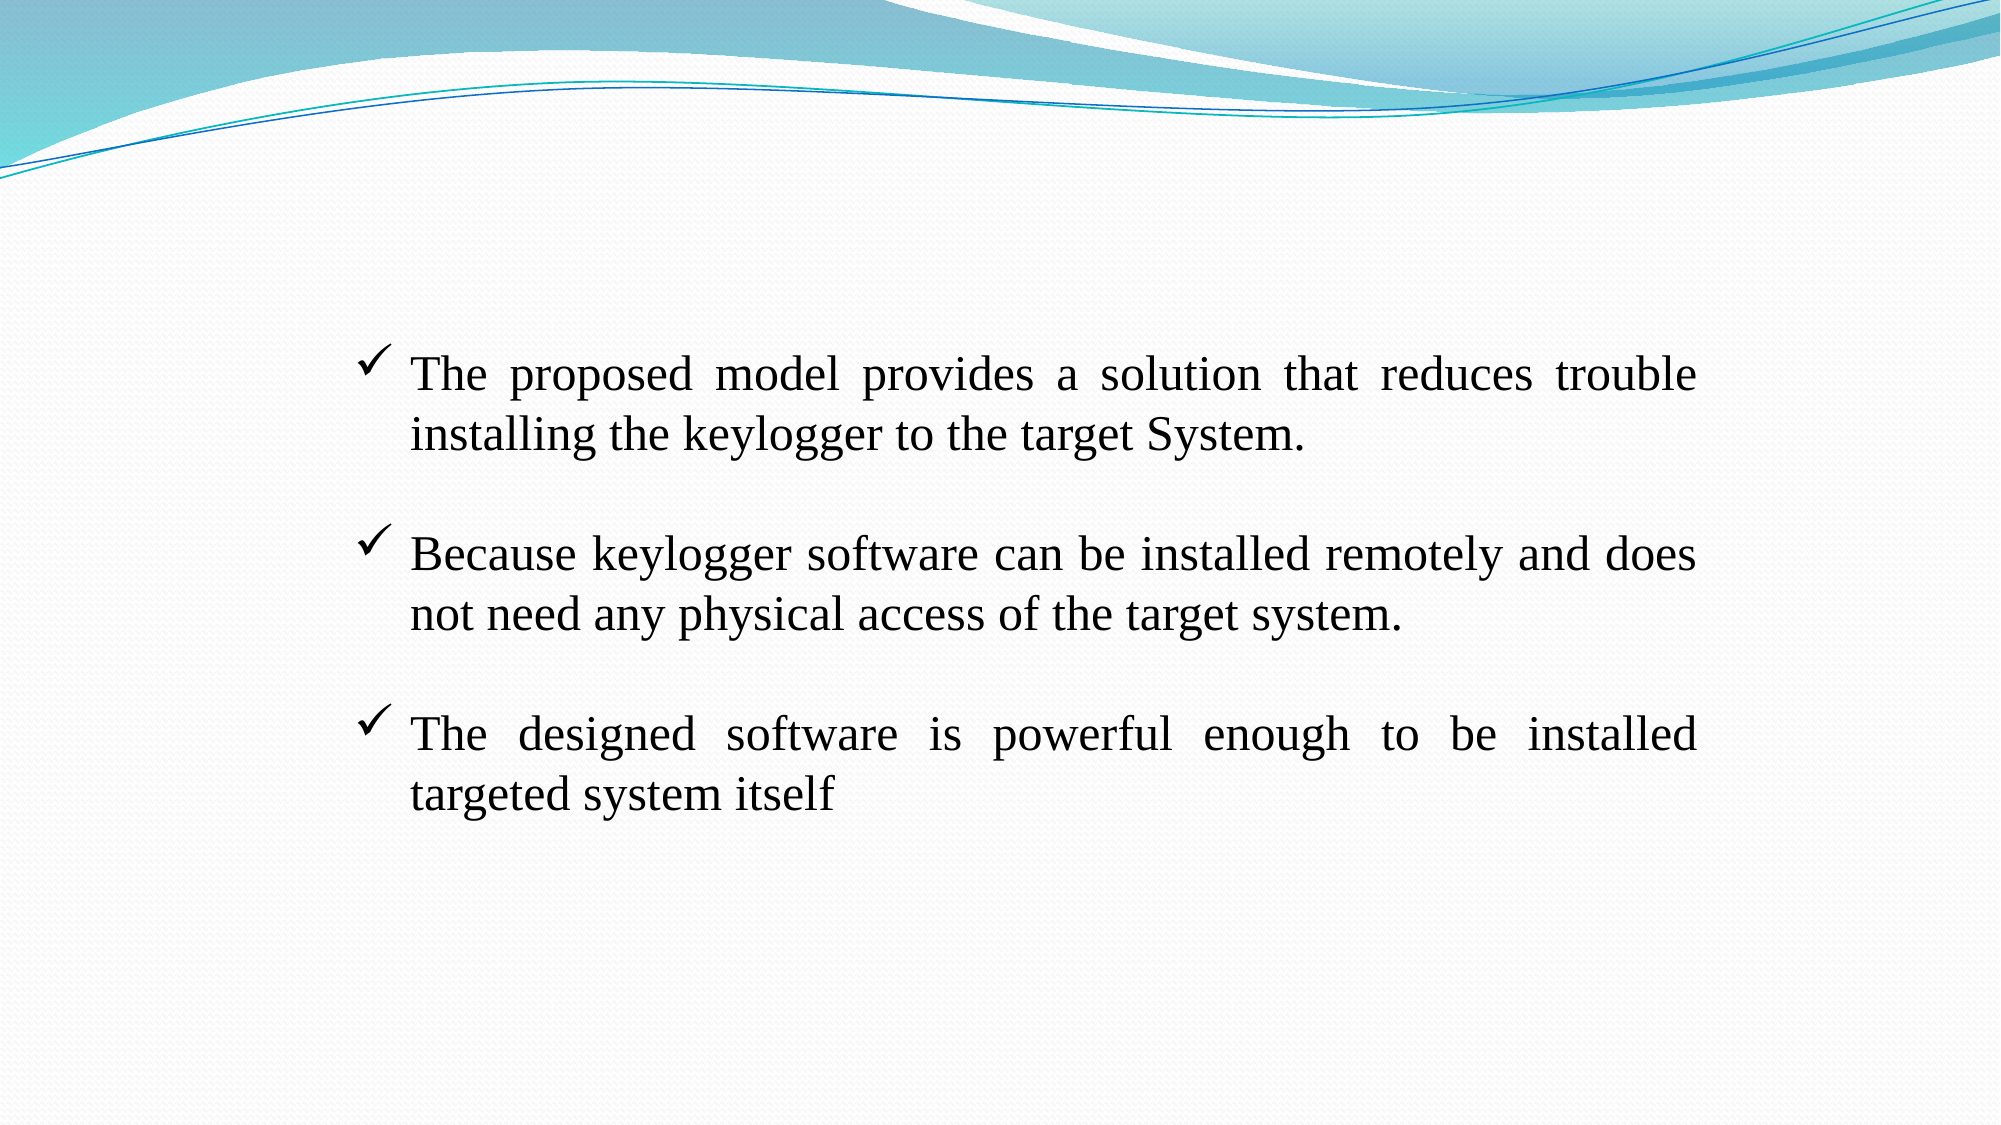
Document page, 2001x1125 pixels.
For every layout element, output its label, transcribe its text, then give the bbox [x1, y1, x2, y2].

text_box The proposed model provides a solution that reduces trouble installing the keylogger to the target System. Because keylogger software can be installed remotely and does not need any physical access of the target system. The designed software is powerful enough to be installed targeted system itself [339, 333, 1713, 1009]
